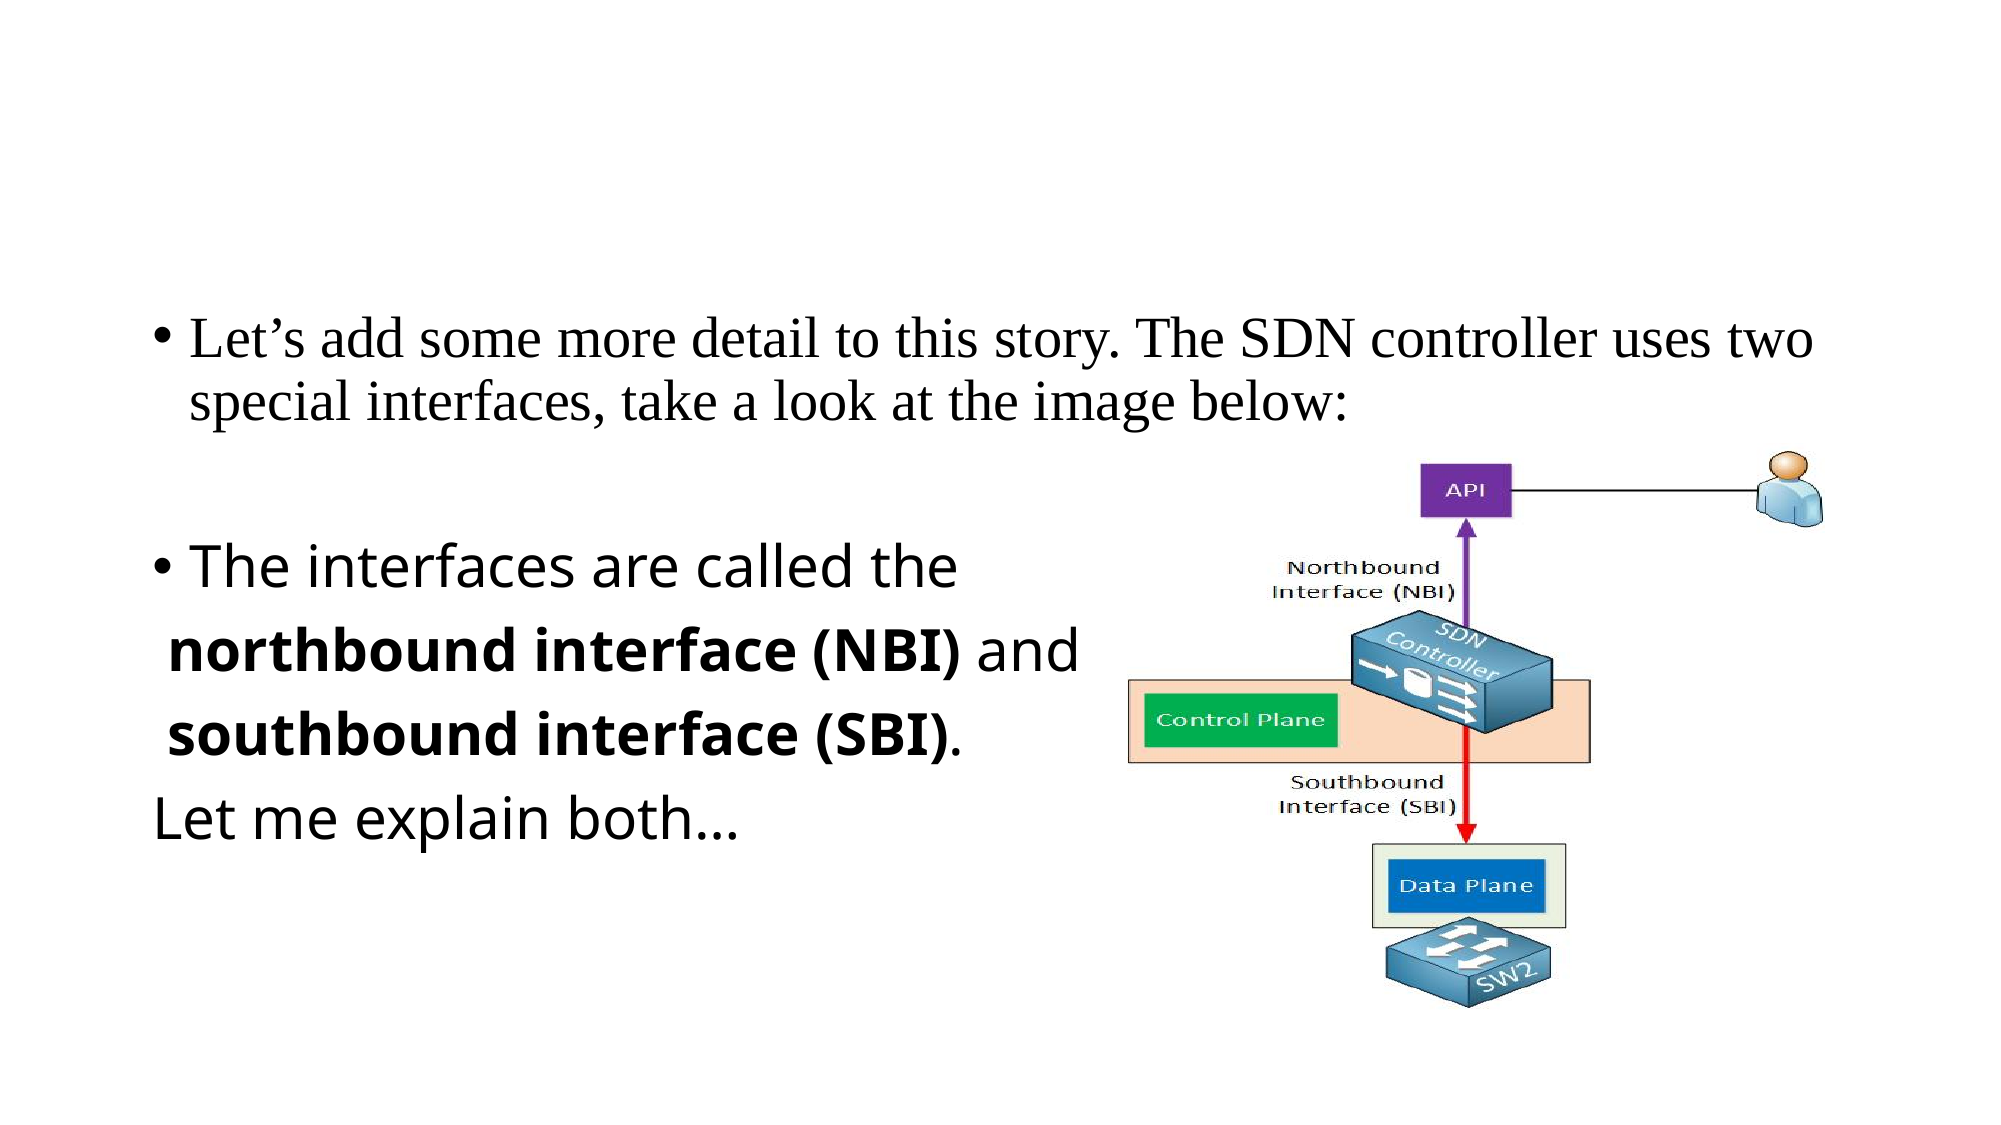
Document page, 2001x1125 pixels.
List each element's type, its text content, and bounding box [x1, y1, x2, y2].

picture [1126, 443, 1825, 1014]
list Let’s add some more detail to this story. The SDN controller uses two special interfaces, take a look at the image below: The interfaces are called the northbound interface (NBI) and southbound interface (SBI). Let me explain both… [137, 299, 1863, 1014]
